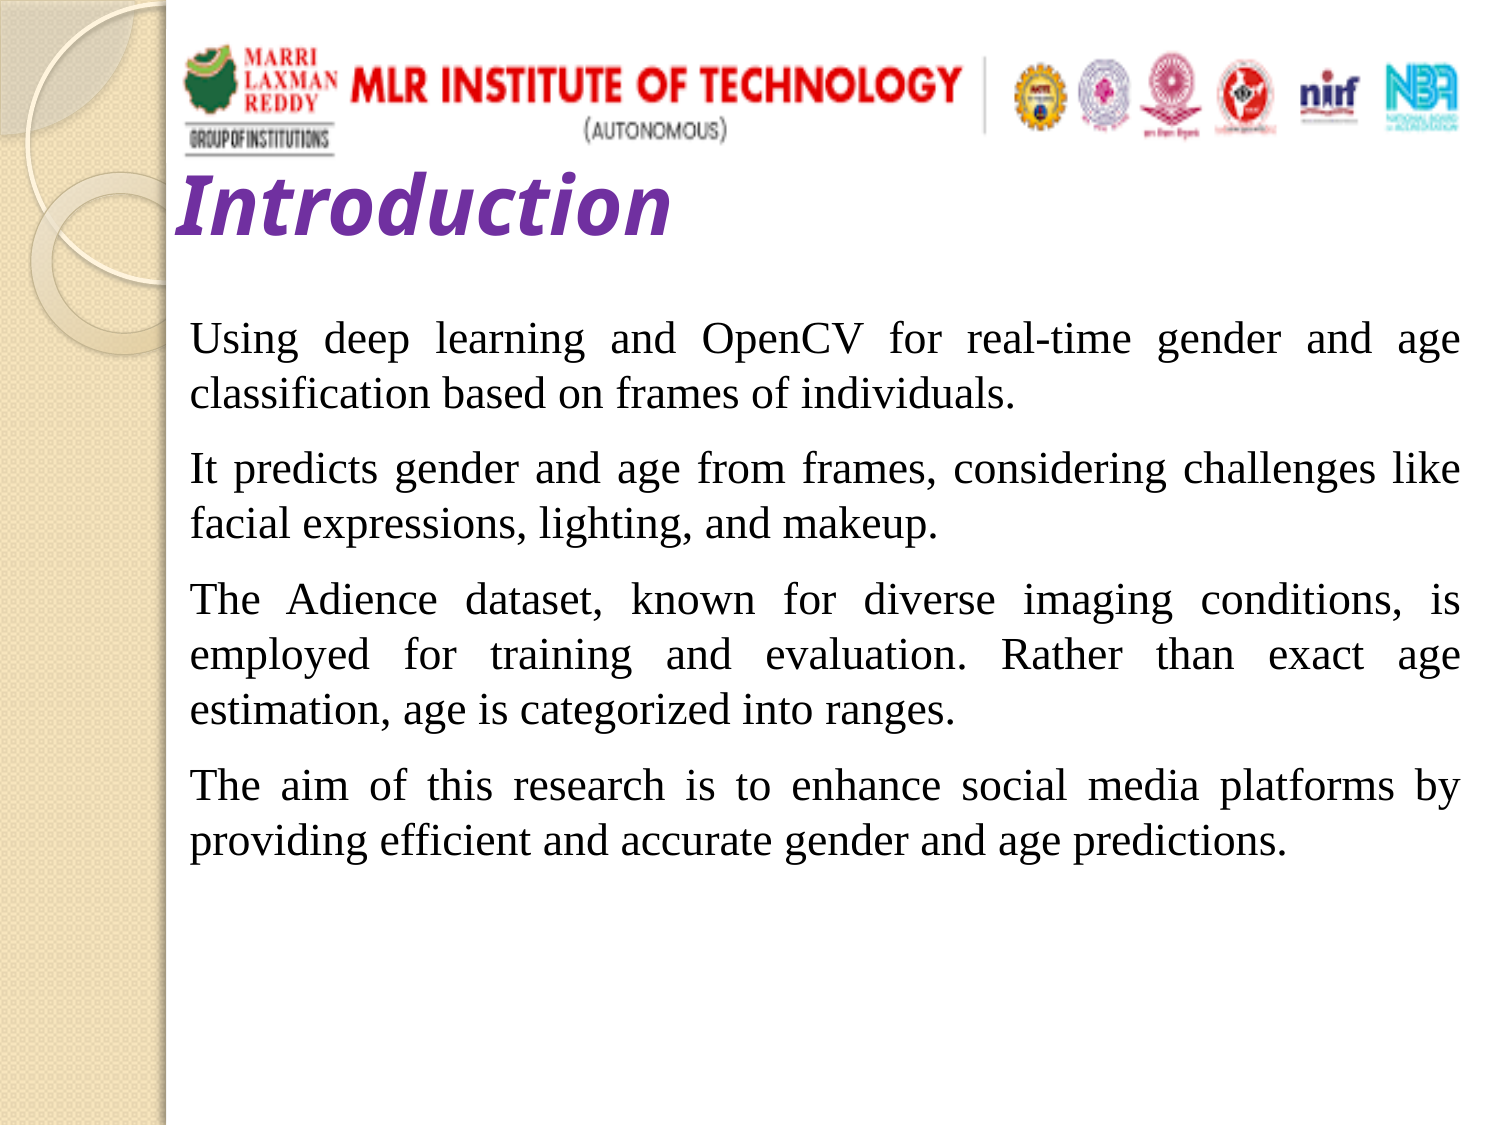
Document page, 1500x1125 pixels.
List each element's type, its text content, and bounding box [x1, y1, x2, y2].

list [75, 187, 1300, 1062]
title Introduction [162, 169, 1388, 255]
text_box Using deep learning and OpenCV for real-time gender and age classification based on frames of individuals. It predicts gender and age from frames, considering challenges like facial expressions, lighting, and makeup. The Adience dataset, known for diverse imaging conditions, is employed for training and evaluation. Rather than exact age estimation, age is categorized into ranges. The aim of this research is to enhance social media platforms by providing efficient and accurate gender and age predictions. [174, 299, 1478, 1099]
picture [166, 29, 1486, 163]
